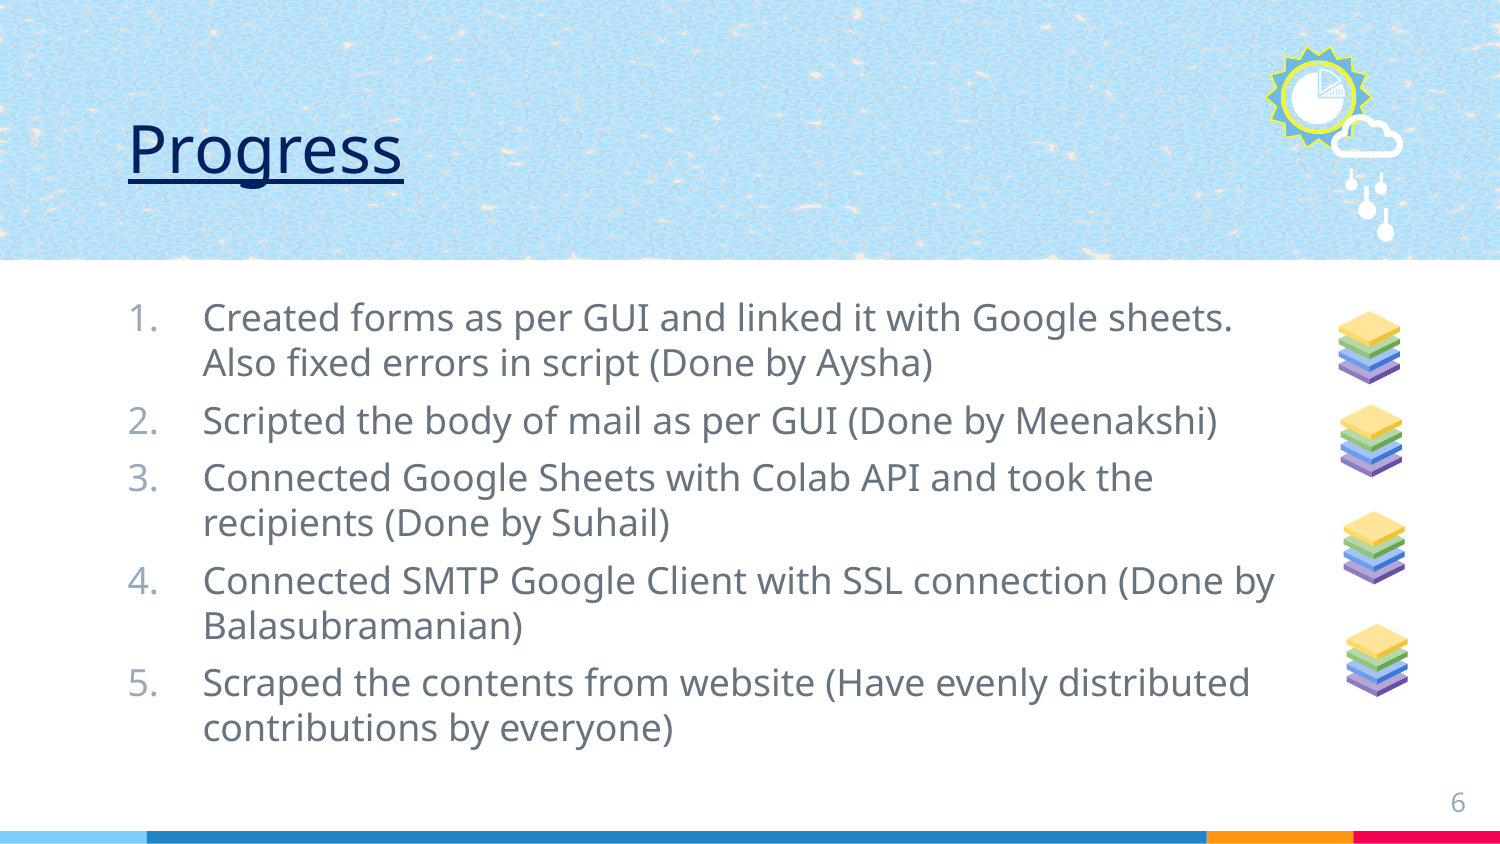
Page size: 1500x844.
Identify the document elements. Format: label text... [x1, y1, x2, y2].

picture [0, 0, 1500, 260]
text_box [1265, 46, 1372, 148]
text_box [1346, 623, 1408, 697]
slide_number 6 [1391, 770, 1482, 822]
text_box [1291, 68, 1346, 125]
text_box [1343, 510, 1405, 585]
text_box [1338, 310, 1401, 385]
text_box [1340, 403, 1402, 478]
list Created forms as per GUI and linked it with Google sheets. Also fixed errors in script (Done by Aysha) Scripted the body of mail as per GUI (Done by Meenakshi) Connected Google Sheets with Colab API and took the recipients (Done by Suhail) Connected SMTP Google Client with SSL connection (Done by Balasubramanian) Scraped the contents from website (Have evenly distributed contributions by everyone) [112, 279, 1295, 805]
